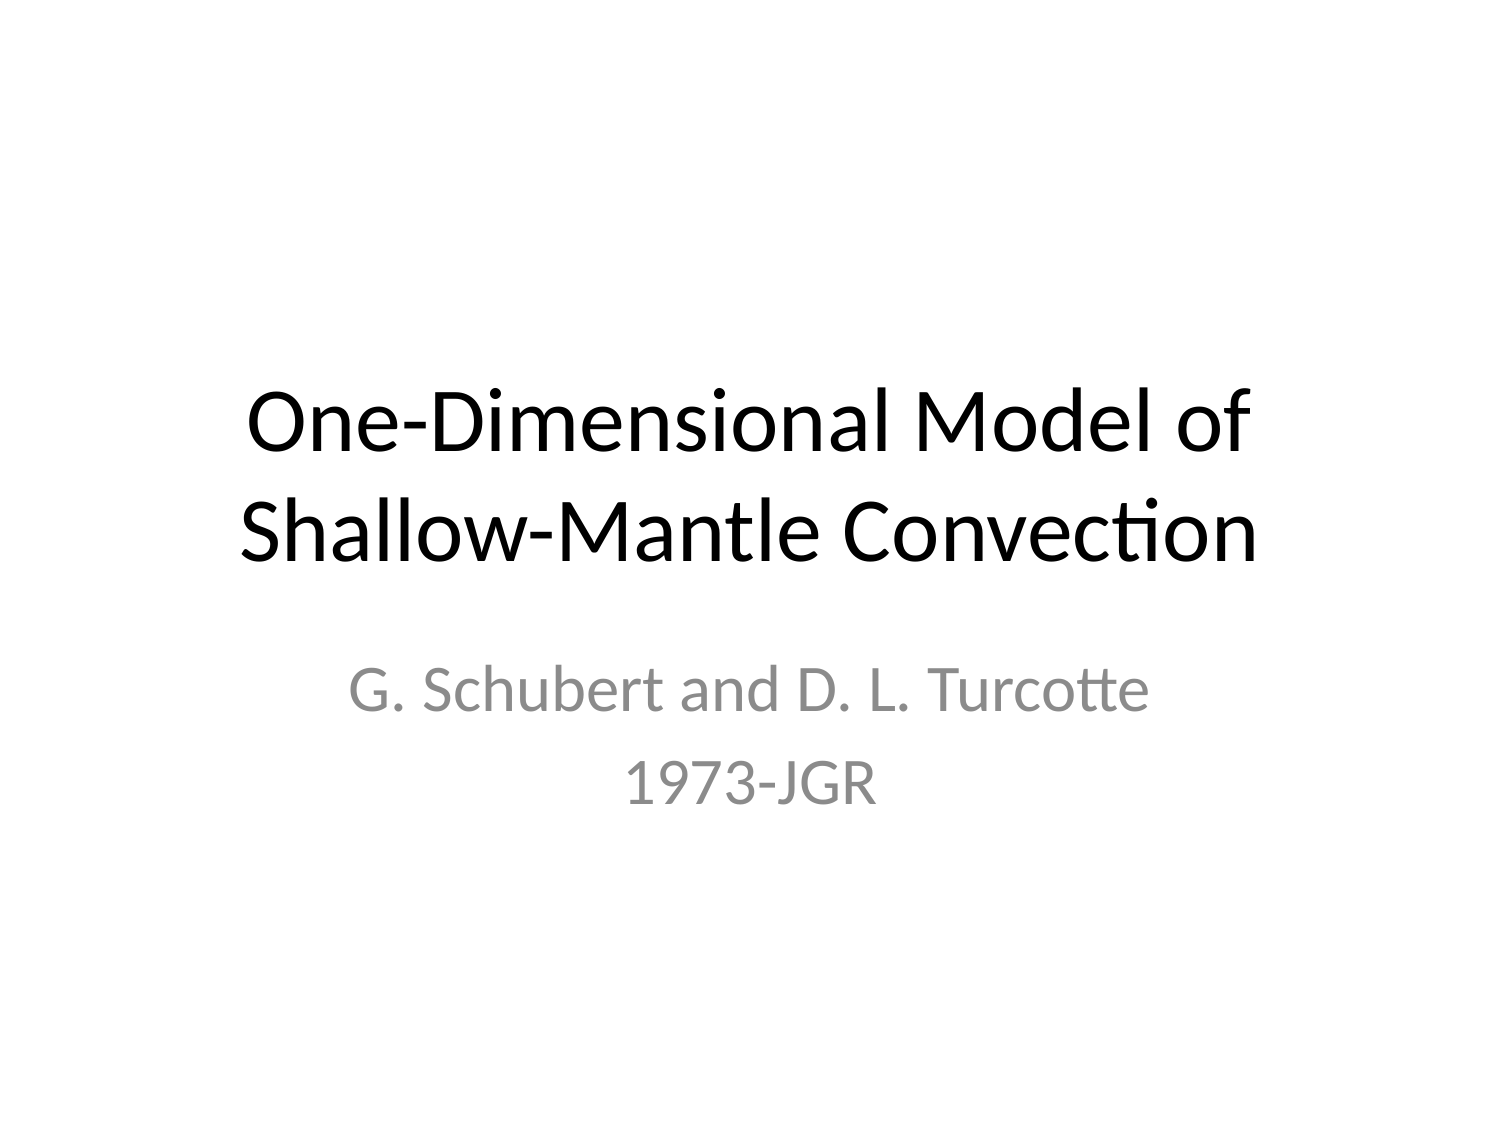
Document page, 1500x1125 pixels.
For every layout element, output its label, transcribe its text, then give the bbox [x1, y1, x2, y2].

title One-Dimensional Model of Shallow-Mantle Convection [112, 349, 1388, 591]
subtitle G. Schubert and D. L. Turcotte 1973-JGR [225, 637, 1275, 925]
